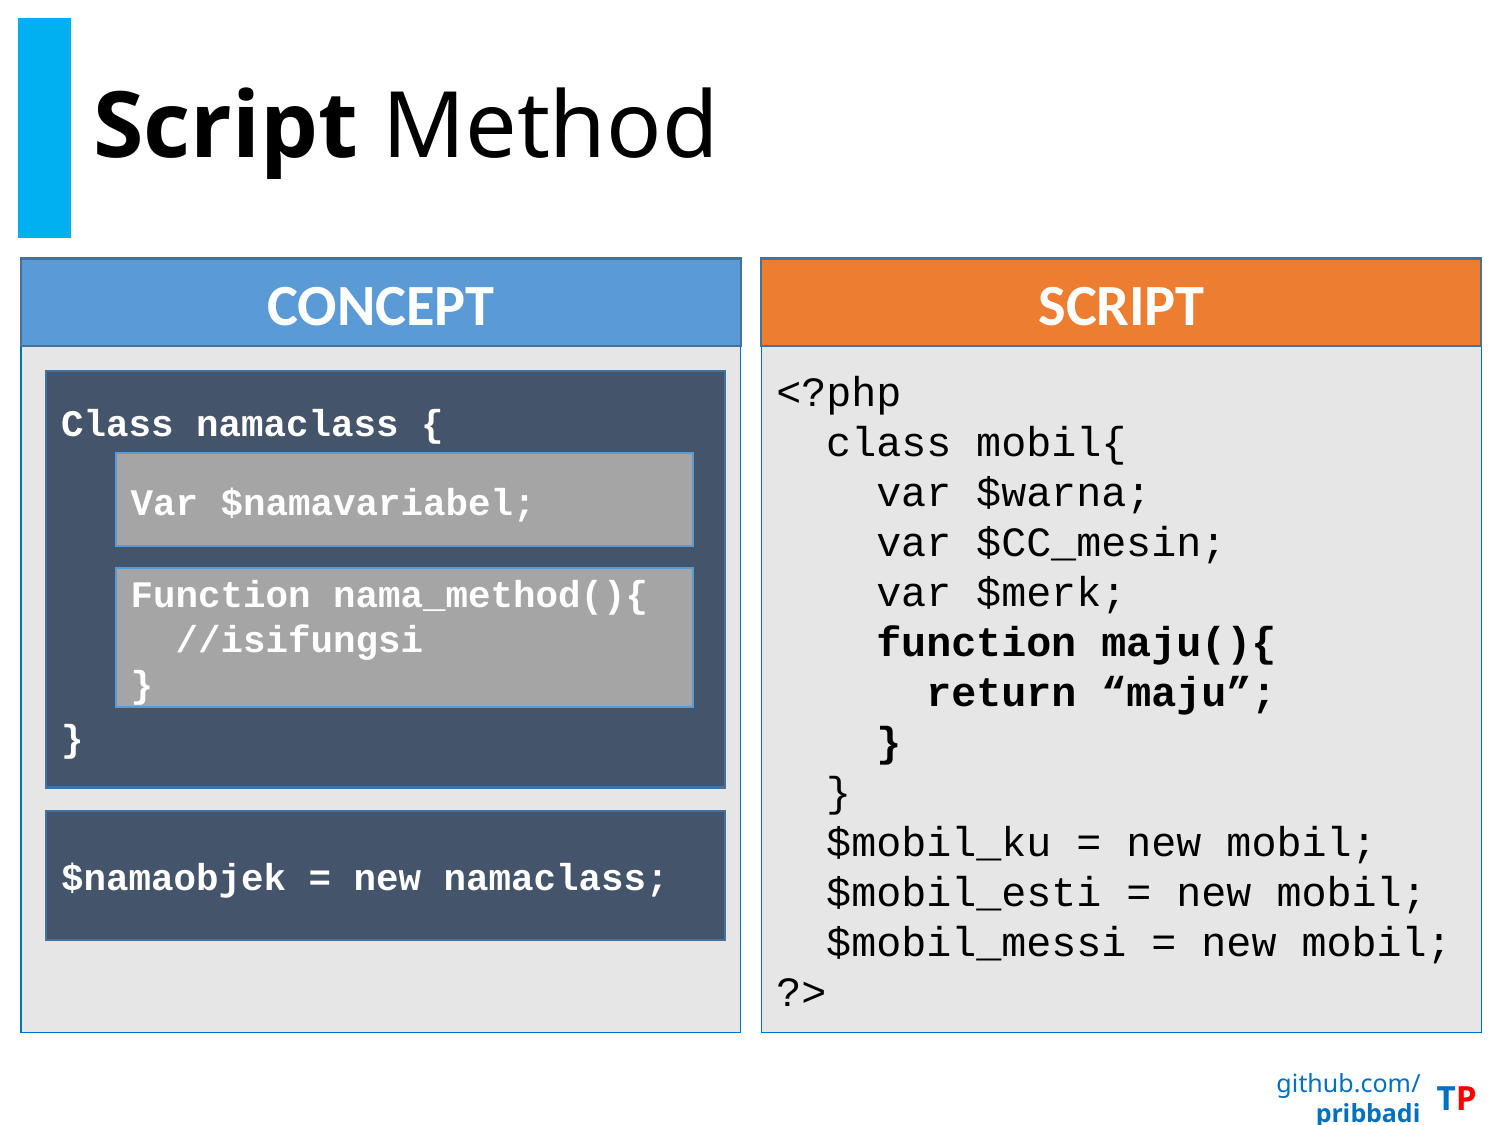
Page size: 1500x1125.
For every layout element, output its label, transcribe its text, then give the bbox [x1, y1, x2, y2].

text_box [20, 347, 741, 1033]
text_box $namaobjek = new namaclass; [45, 810, 726, 941]
text_box Var $namavariabel; [115, 452, 694, 547]
text_box CONCEPT [20, 257, 742, 347]
text_box <?php class mobil{ var $warna; var $CC_mesin; var $merk; function maju(){ return “maju”; } } $mobil_ku = new mobil; $mobil_esti = new mobil; $mobil_messi = new mobil; ?> [761, 347, 1482, 1033]
text_box SCRIPT [760, 257, 1482, 347]
text_box Class namaclass { } [45, 370, 726, 789]
title Script Method [78, 19, 1443, 237]
text_box Function nama_method(){ //isifungsi } [115, 567, 694, 708]
